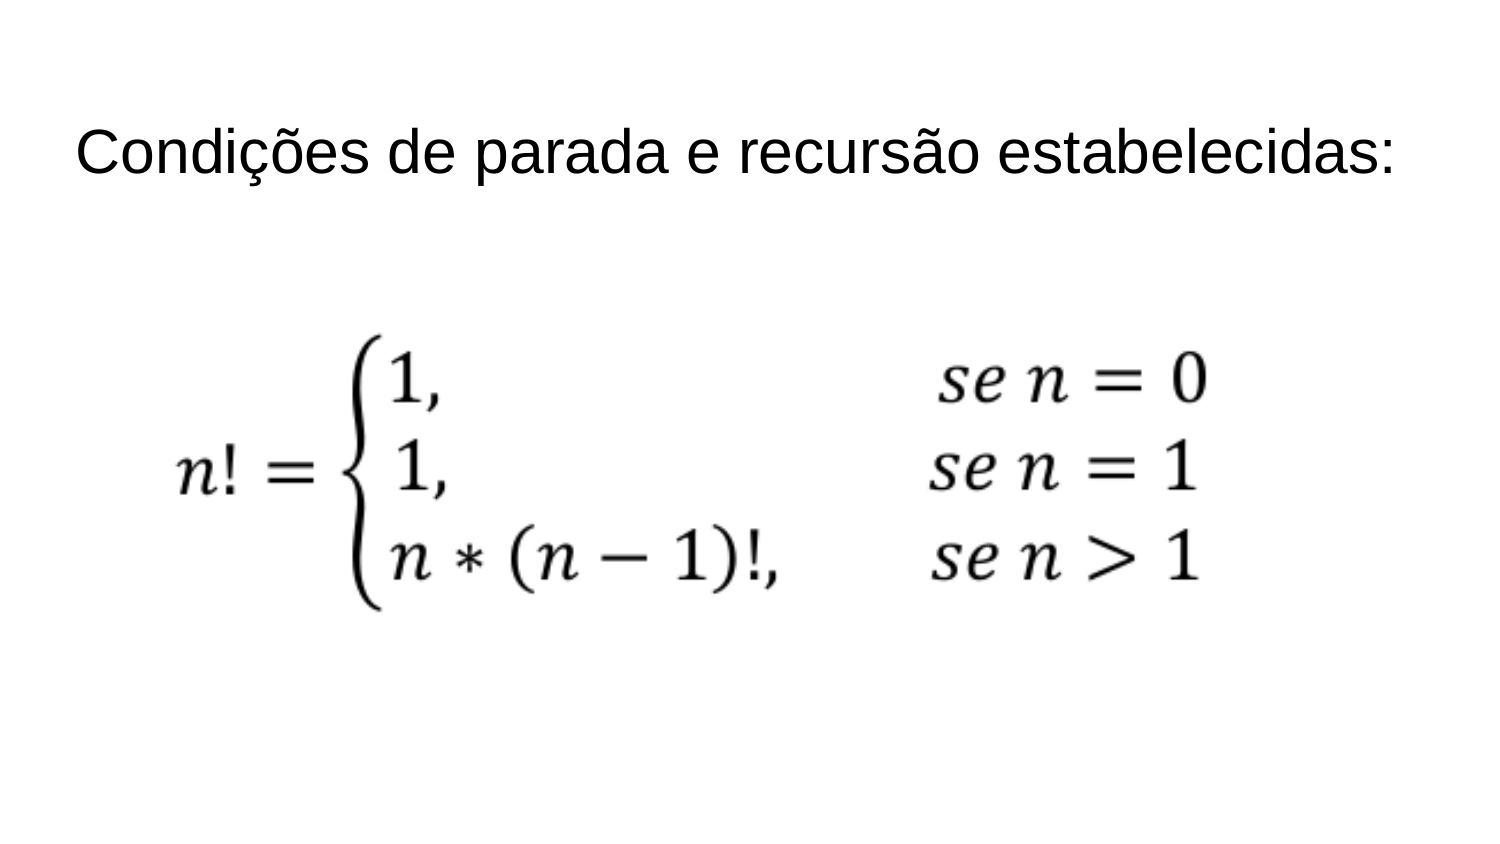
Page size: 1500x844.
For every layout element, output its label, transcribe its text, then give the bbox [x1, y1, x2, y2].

title Condições de parada e recursão estabelecidas: [60, 96, 1458, 191]
picture [121, 246, 1320, 677]
